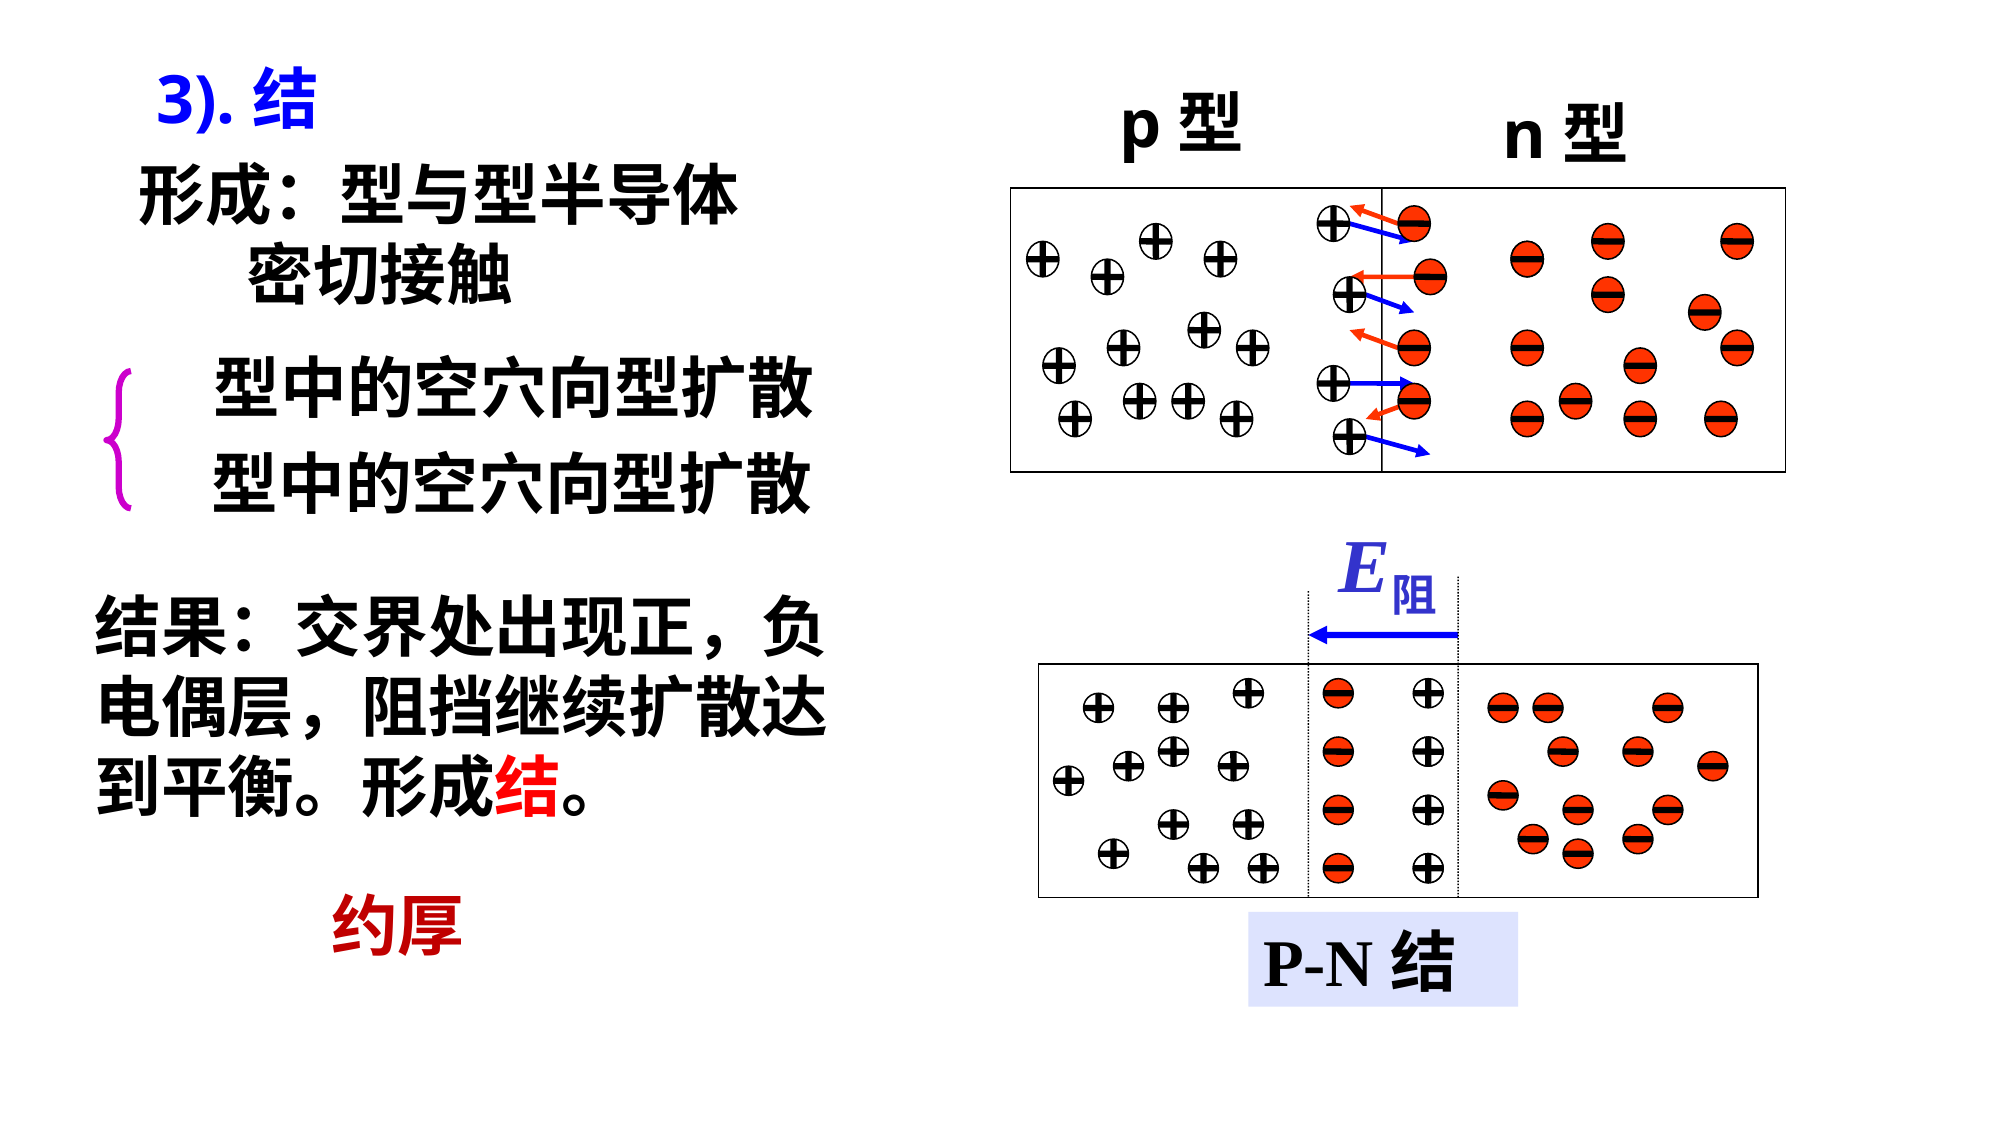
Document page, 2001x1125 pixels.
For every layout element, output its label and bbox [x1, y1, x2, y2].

text_box [1010, 72, 1786, 473]
text_box [1038, 503, 1758, 1023]
text_box [106, 371, 131, 509]
